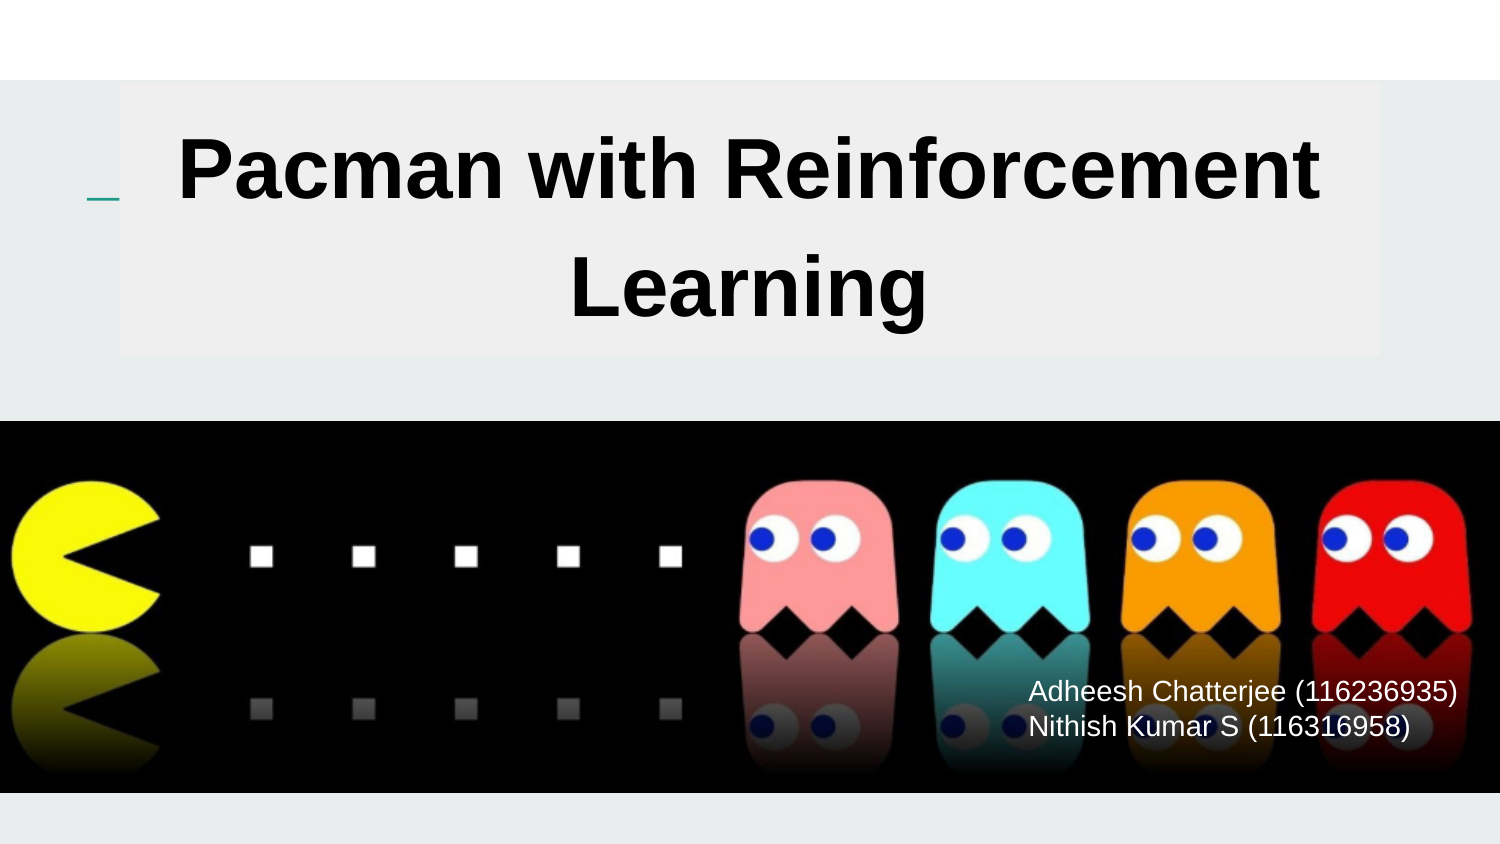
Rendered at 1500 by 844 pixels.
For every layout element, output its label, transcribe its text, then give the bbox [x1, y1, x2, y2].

picture [0, 421, 1500, 793]
title Pacman with Reinforcement Learning [119, 83, 1381, 357]
